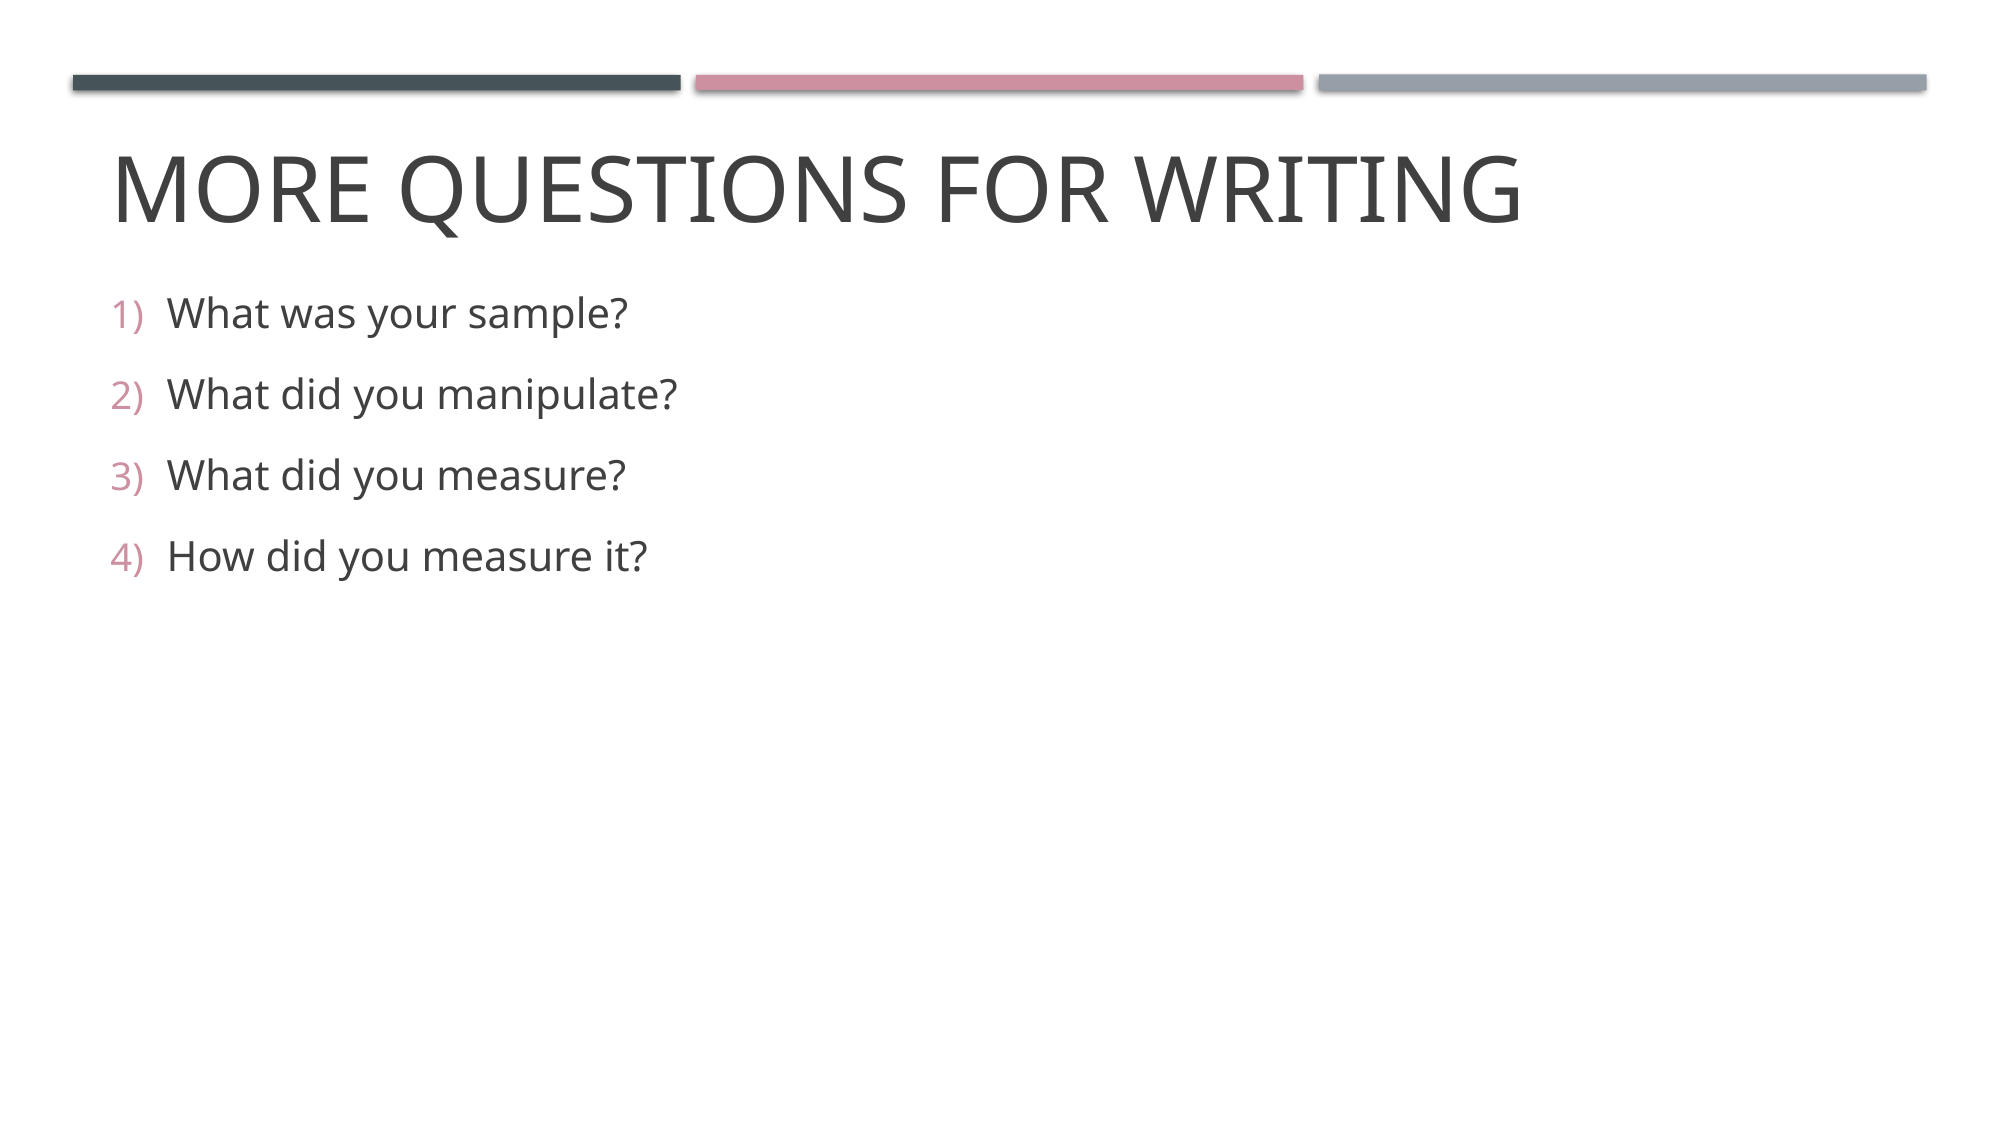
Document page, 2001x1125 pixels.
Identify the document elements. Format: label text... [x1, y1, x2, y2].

title More questions for Writing [95, 123, 1905, 250]
list What was your sample? What did you manipulate? What did you measure? How did you measure it? [95, 269, 1905, 658]
